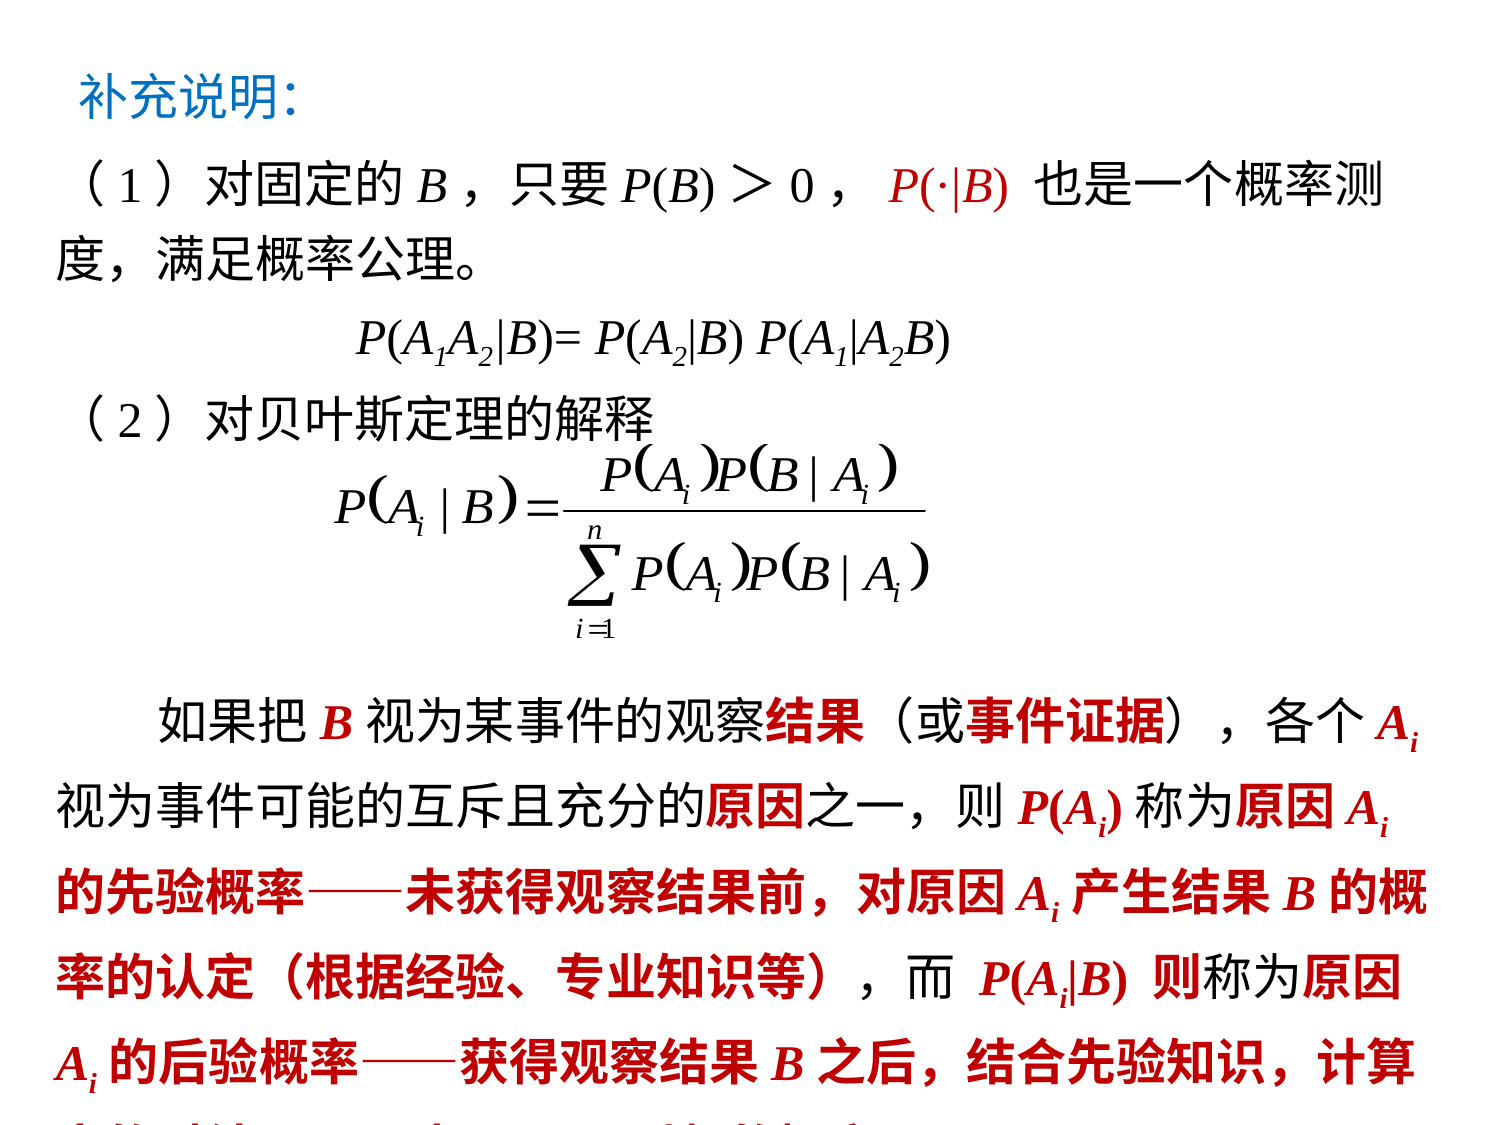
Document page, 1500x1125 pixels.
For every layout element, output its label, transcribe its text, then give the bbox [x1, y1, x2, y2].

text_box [324, 444, 937, 649]
text_box （1）对固定的B，只要P(B)＞0，P(·|B) 也是一个概率测度，满足概率公理。 P(A1A2|B)= P(A2|B) P(A1|A2B) （2）对贝叶斯定理的解释 如果把B视为某事件的观察结果（或事件证据），各个Ai视为事件可能的互斥且充分的原因之一，则P(Ai)称为原因Ai的先验概率——未获得观察结果前，对原因Ai产生结果B的概率的认定（根据经验、专业知识等），而 P(Ai|B) 则称为原因Ai的后验概率——获得观察结果B之后，结合先验知识，计算出的对结果B是由原因Ai引起的概率。 [40, 129, 1462, 1125]
text_box 补充说明： [63, 57, 344, 129]
